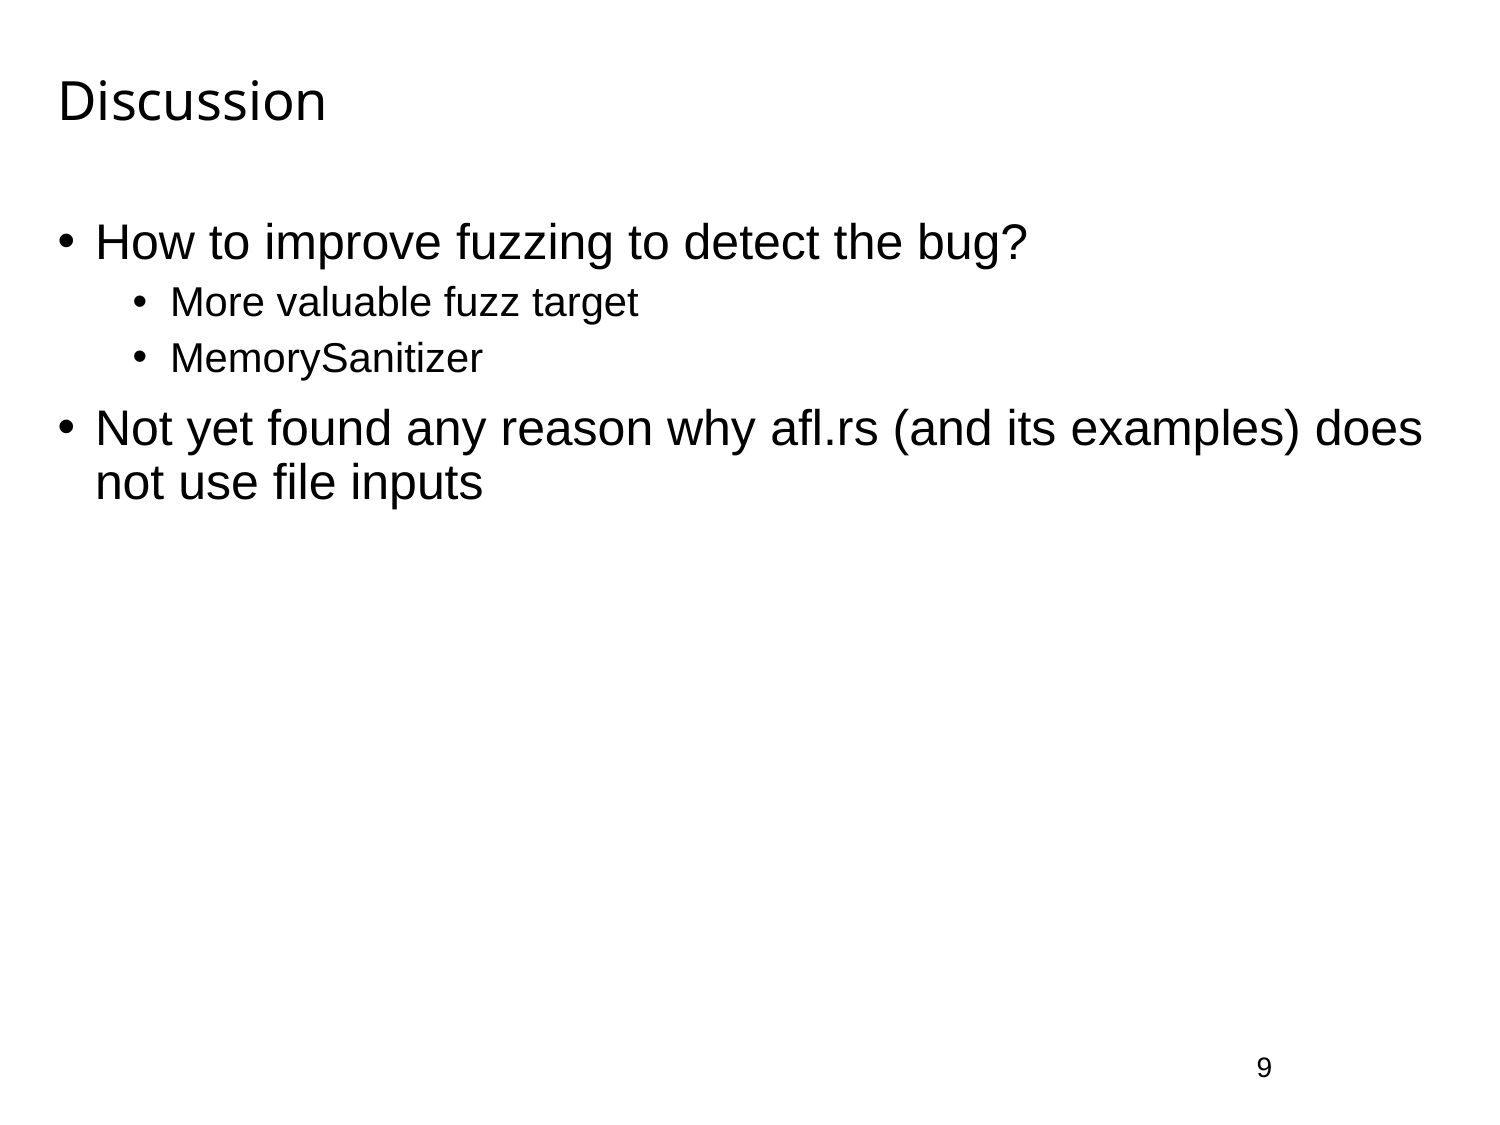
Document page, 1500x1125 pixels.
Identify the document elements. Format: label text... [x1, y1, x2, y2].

list How to improve fuzzing to detect the bug? More valuable fuzz target MemorySanitizer Not yet found any reason why afl.rs (and its examples) does not use file inputs [42, 208, 1459, 1015]
title Discussion [42, 25, 1459, 181]
